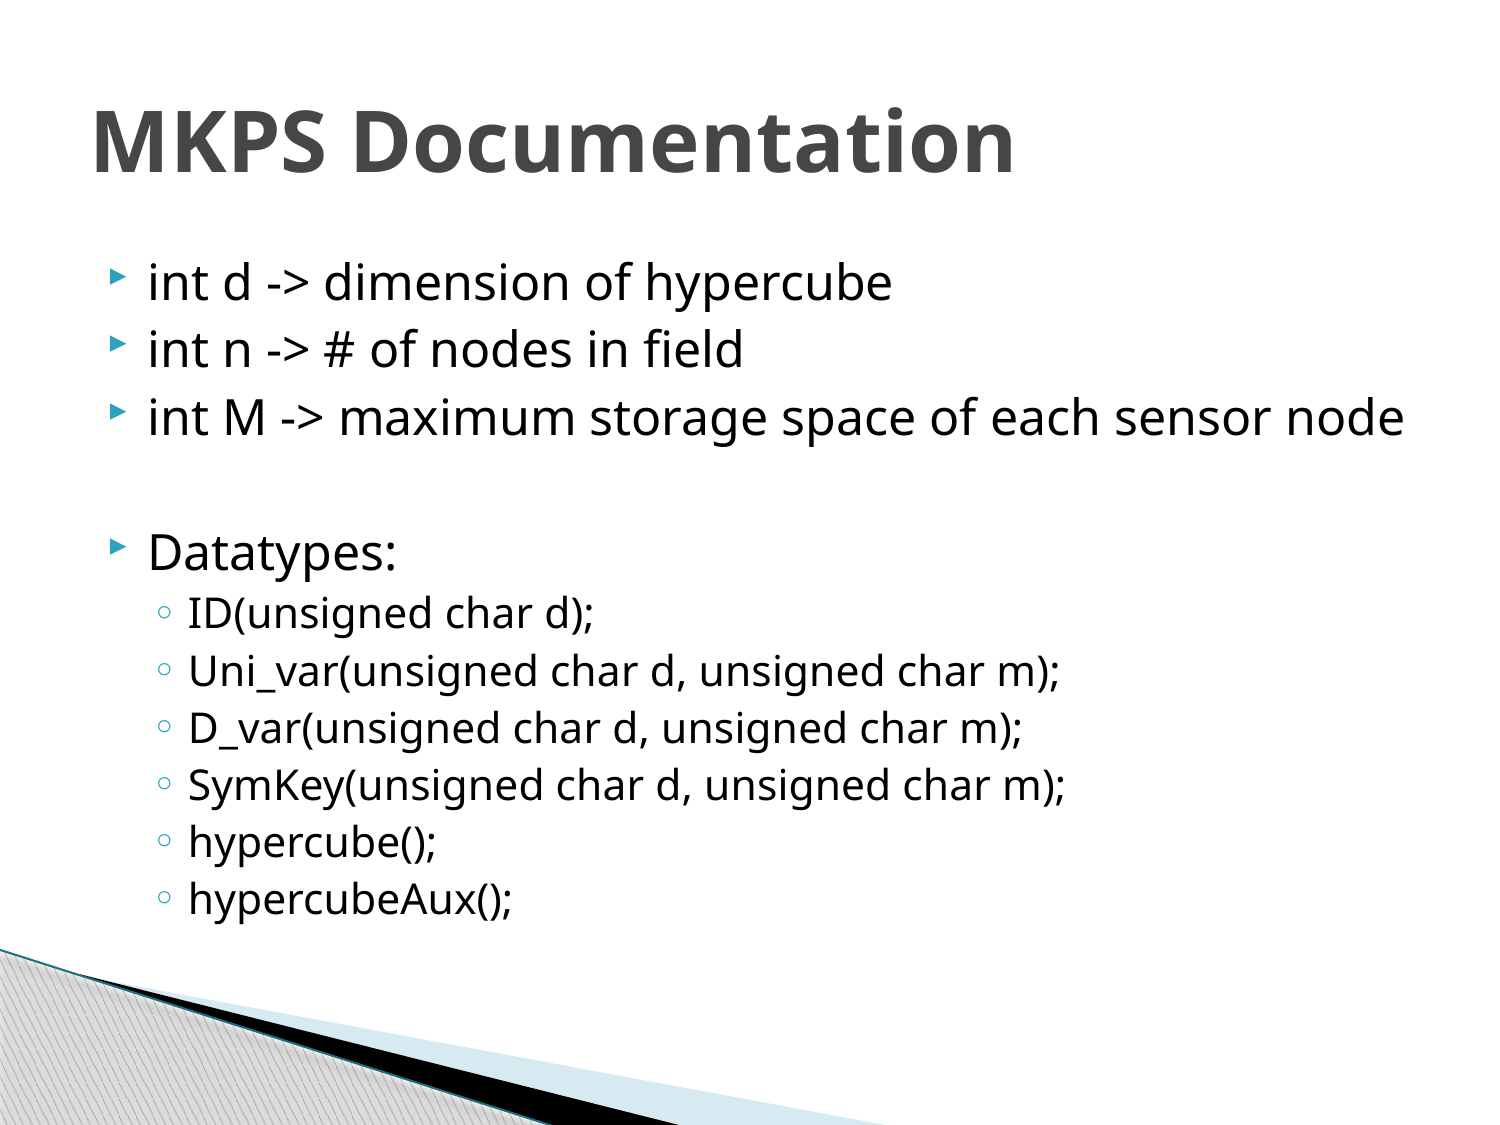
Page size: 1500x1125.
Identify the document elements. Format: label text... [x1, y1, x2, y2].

title MKPS Documentation [75, 45, 1425, 233]
list int d -> dimension of hypercube int n -> # of nodes in field int M -> maximum storage space of each sensor node Datatypes: ID(unsigned char d); Uni_var(unsigned char d, unsigned char m); D_var(unsigned char d, unsigned char m); SymKey(unsigned char d, unsigned char m); hypercube(); hypercubeAux(); [75, 243, 1425, 986]
